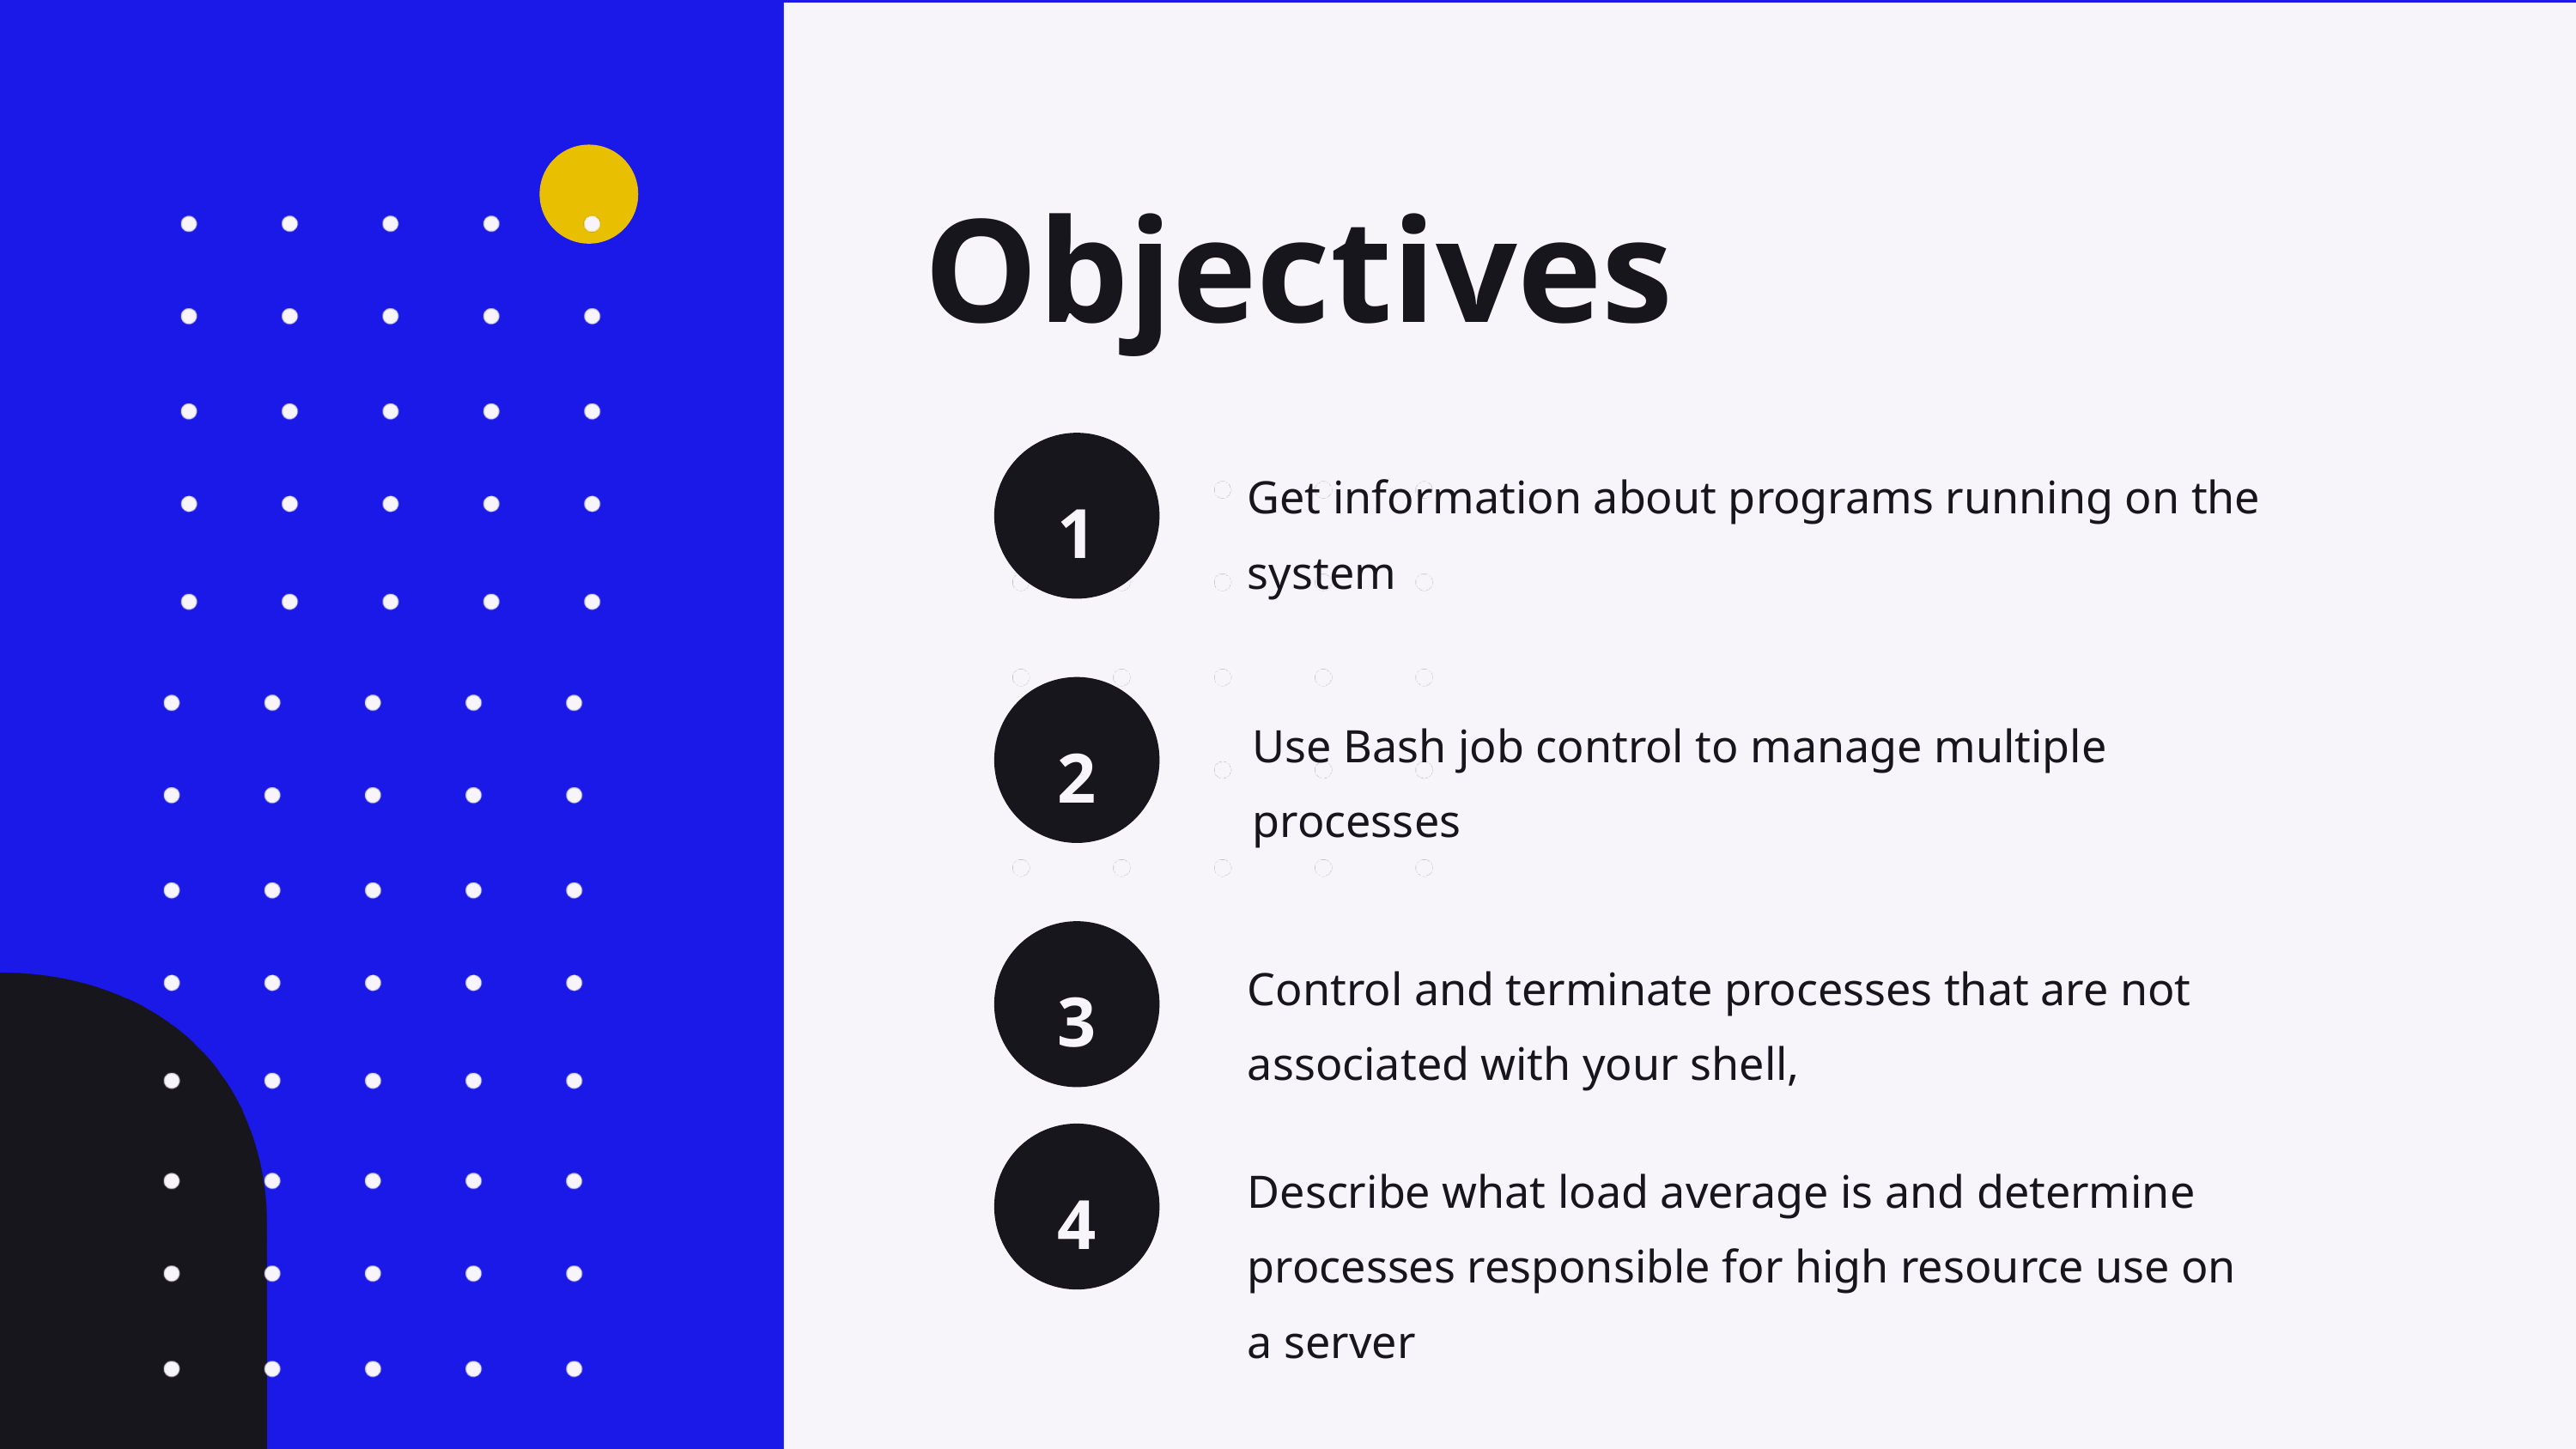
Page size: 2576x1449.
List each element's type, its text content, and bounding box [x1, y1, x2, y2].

picture [0, 688, 590, 1449]
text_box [993, 673, 1160, 847]
text_box Get information about programs running on the system [1247, 447, 2336, 598]
text_box Objectives [924, 144, 2119, 351]
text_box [993, 1119, 1160, 1294]
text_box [993, 917, 1160, 1091]
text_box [993, 428, 1160, 603]
text_box [539, 144, 639, 239]
text_box Describe what load average is and determine processes responsible for high resource use on a server [1247, 1142, 2336, 1367]
text_box Control and terminate processes that are not associated with your shell, [1247, 939, 2336, 1090]
text_box Use Bash job control to manage multiple processes [1442, 696, 2340, 847]
picture [1002, 475, 1439, 882]
text_box [783, 3, 2576, 1449]
picture [170, 209, 607, 616]
